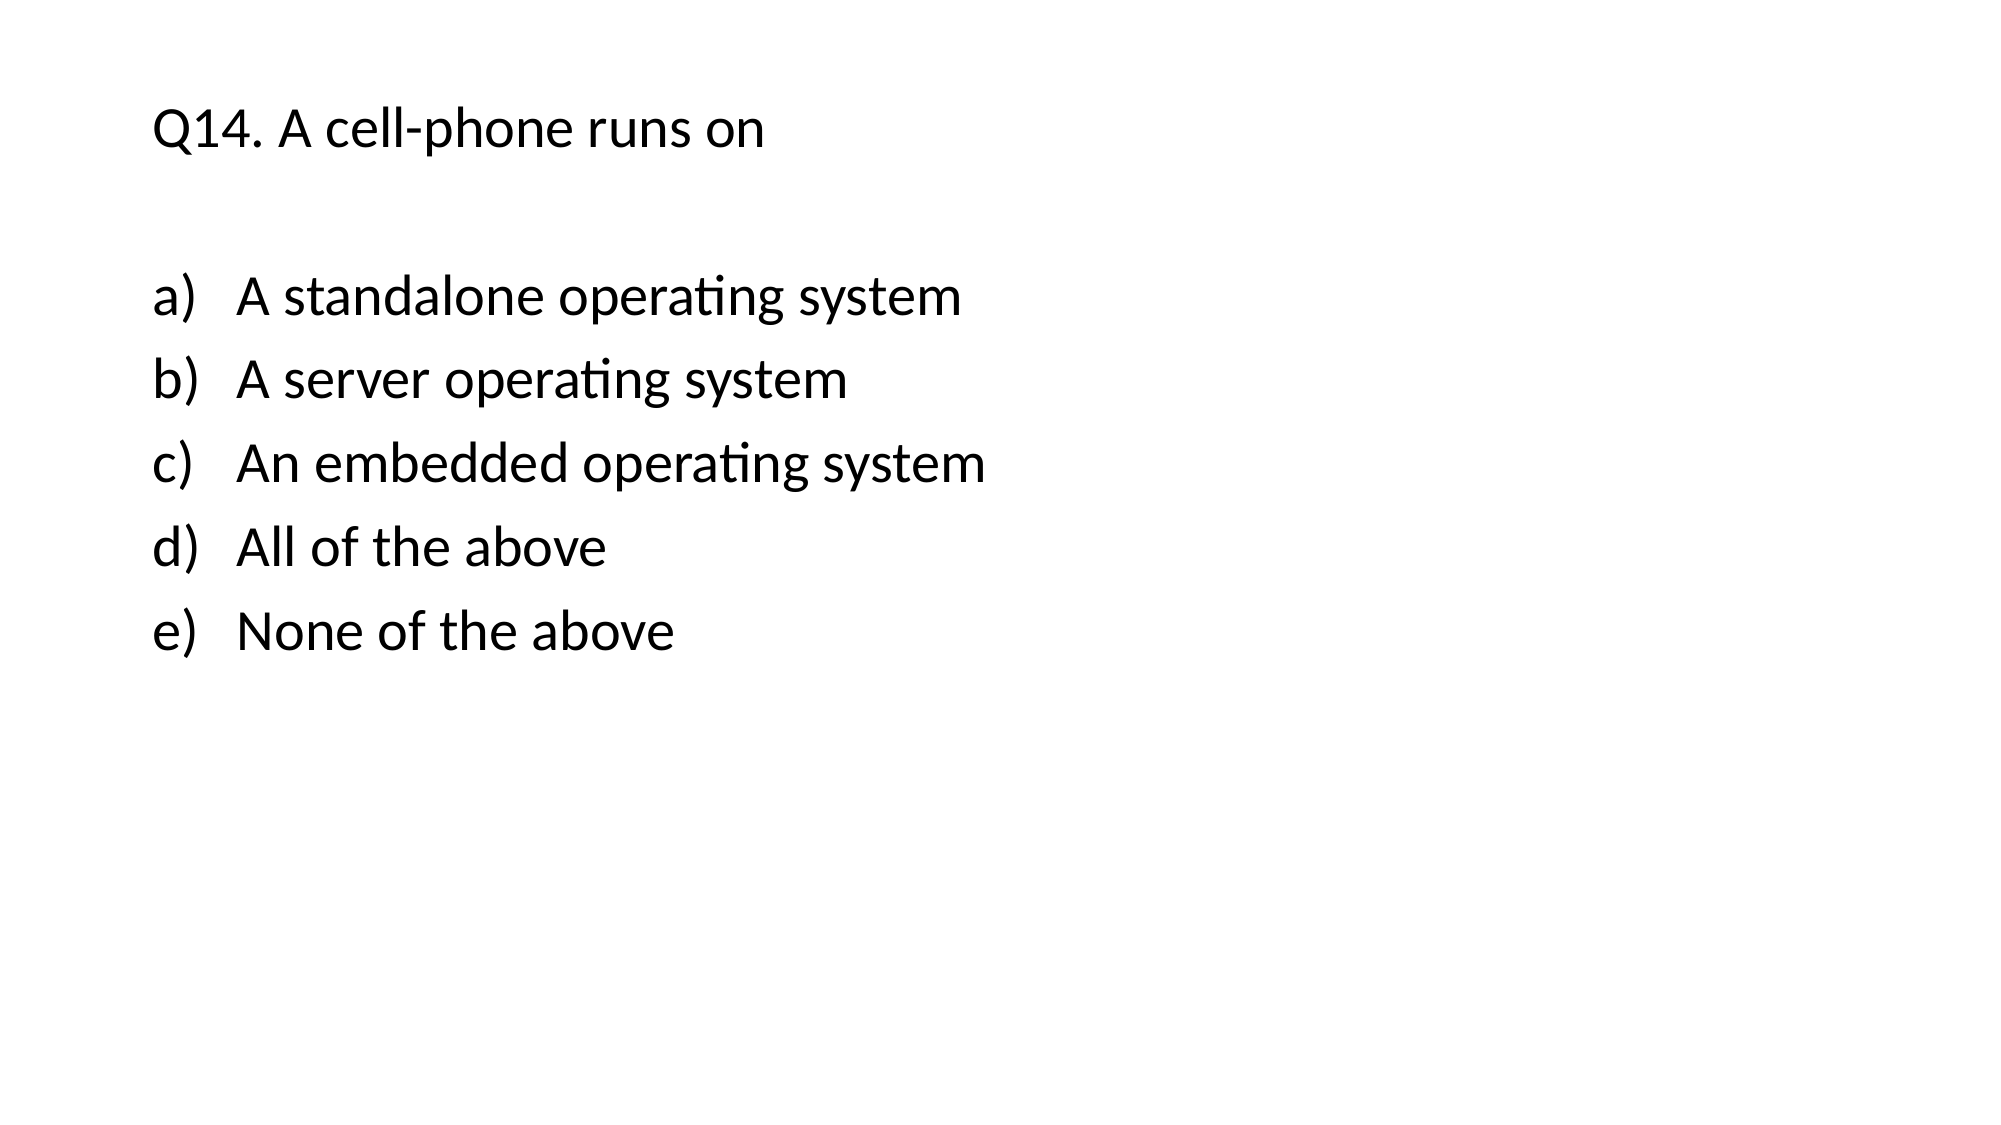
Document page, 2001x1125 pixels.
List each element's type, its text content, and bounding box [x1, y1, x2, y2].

list Q14. A cell-phone runs on A standalone operating system A server operating system An embedded operating system All of the above None of the above [137, 89, 1863, 1014]
